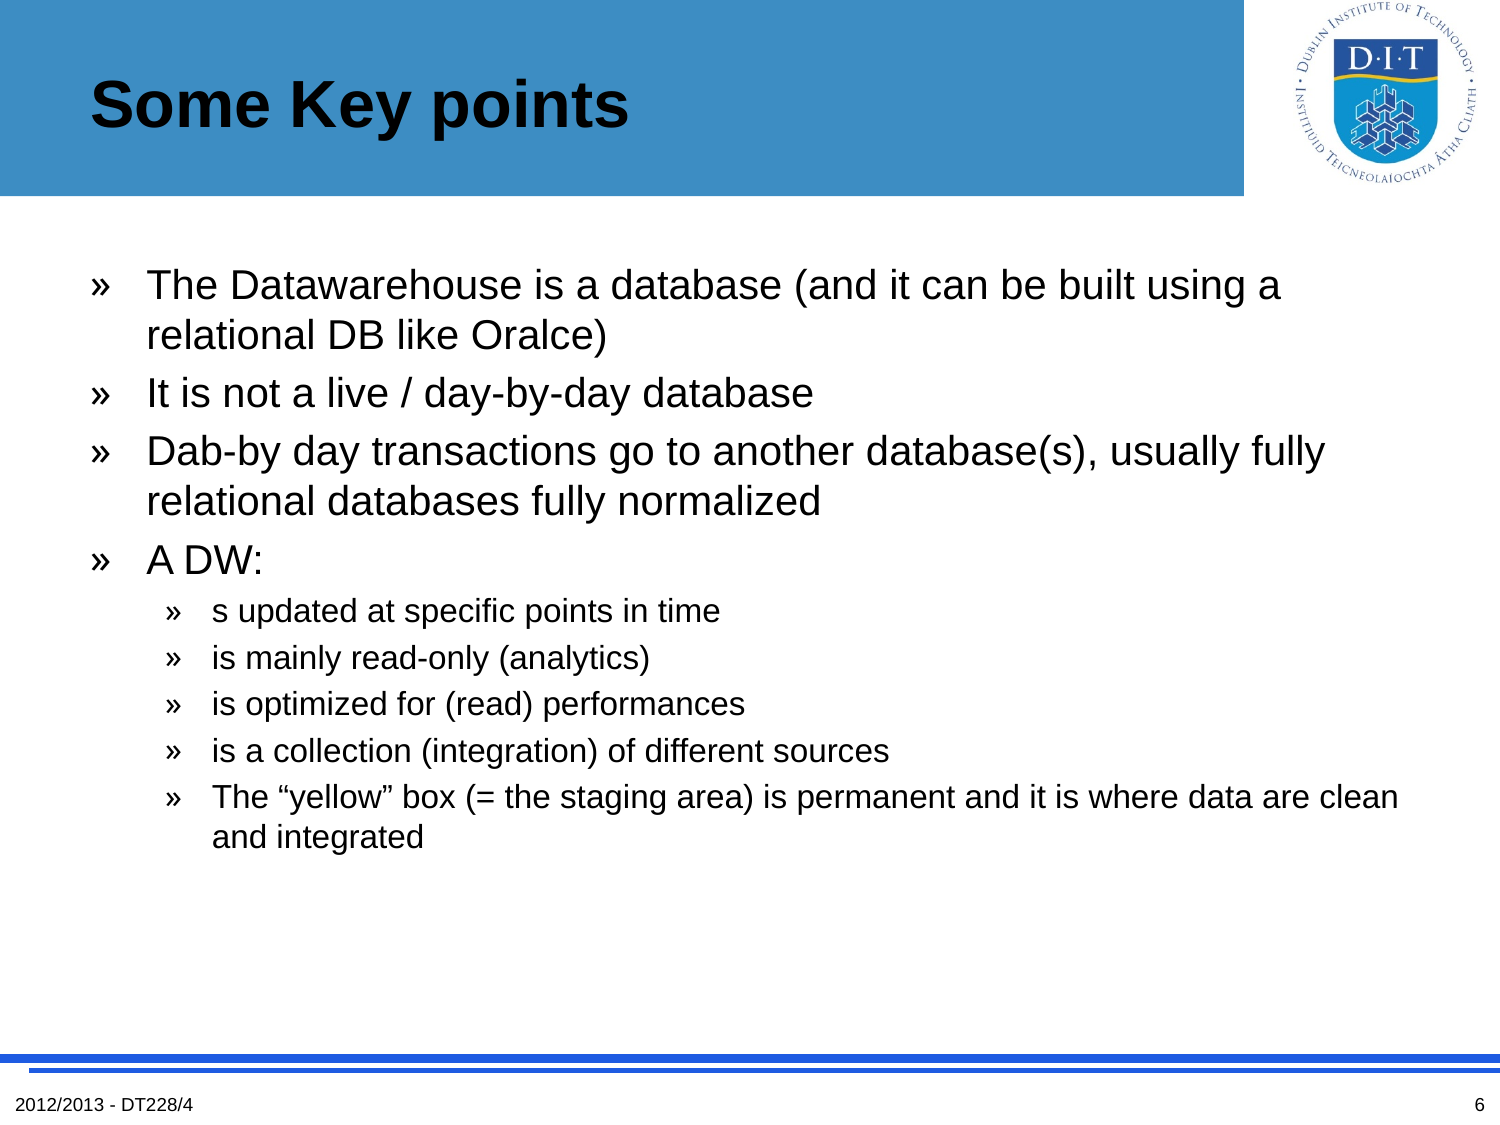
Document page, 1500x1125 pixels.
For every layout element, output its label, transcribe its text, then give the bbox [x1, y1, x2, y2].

picture [1293, 0, 1478, 185]
list The Datawarehouse is a database (and it can be built using a relational DB like Oralce) It is not a live / day-by-day database Dab-by day transactions go to another database(s), usually fully relational databases fully normalized A DW: s updated at specific points in time is mainly read-only (analytics) is optimized for (read) performances is a collection (integration) of different sources The “yellow” box (= the staging area) is permanent and it is where data are clean and integrated [74, 249, 1426, 1051]
slide_number 6 [1149, 1084, 1500, 1125]
slide_number 2012/2013 - DT228/4 [0, 1084, 351, 1125]
title Some Key points [74, 18, 1105, 182]
